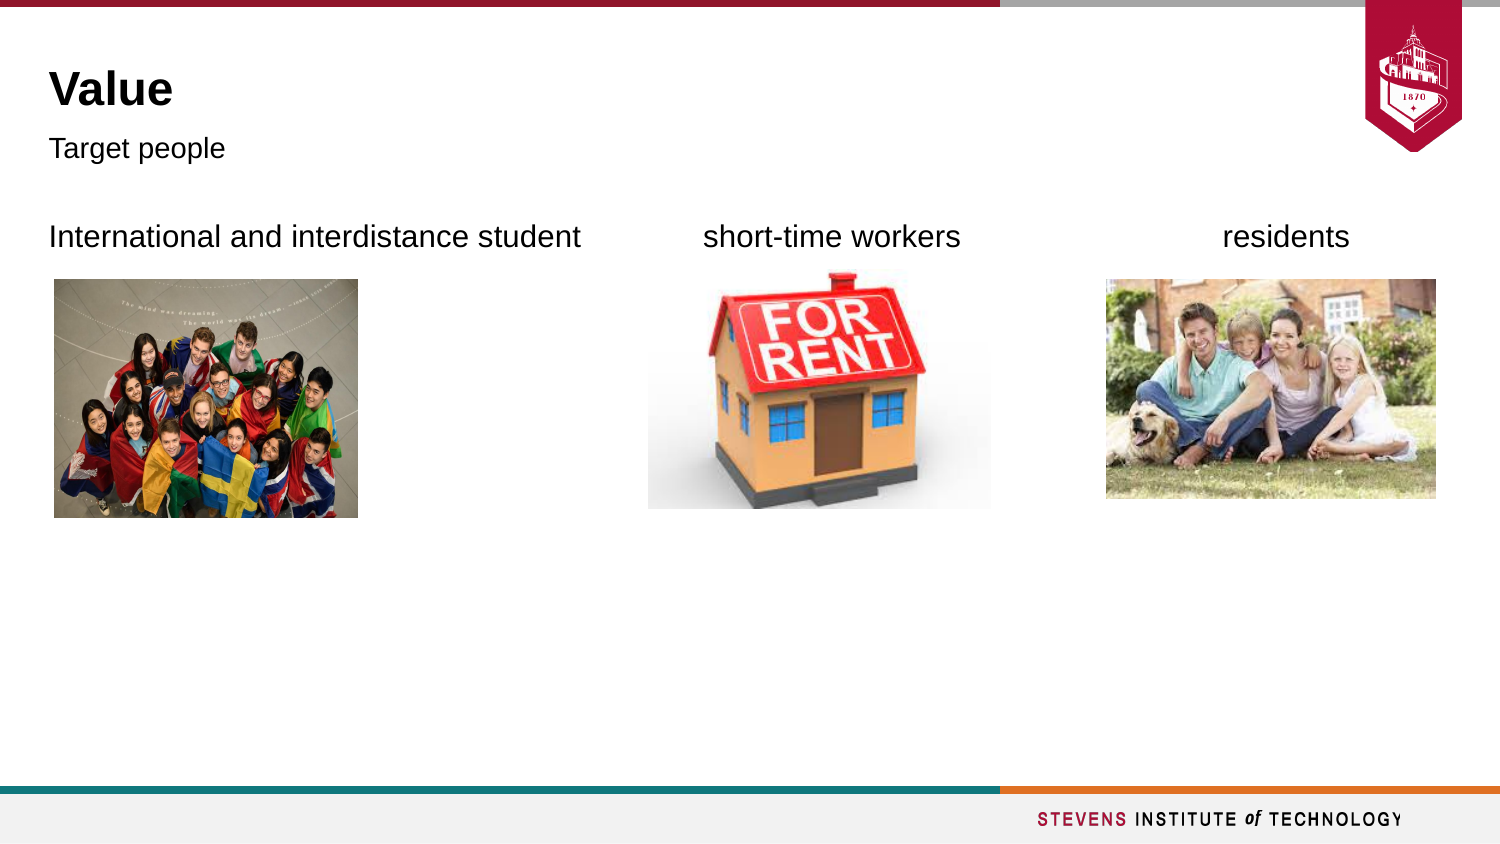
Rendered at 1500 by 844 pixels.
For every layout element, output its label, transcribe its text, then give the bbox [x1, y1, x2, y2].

picture [1365, 0, 1462, 123]
picture [54, 279, 358, 519]
list International and interdistance student short-time workers residents [37, 210, 1463, 750]
picture [647, 269, 991, 509]
picture [1038, 810, 1400, 826]
picture [1106, 279, 1437, 499]
title Value [37, 51, 1236, 118]
list Target people [37, 123, 1463, 174]
